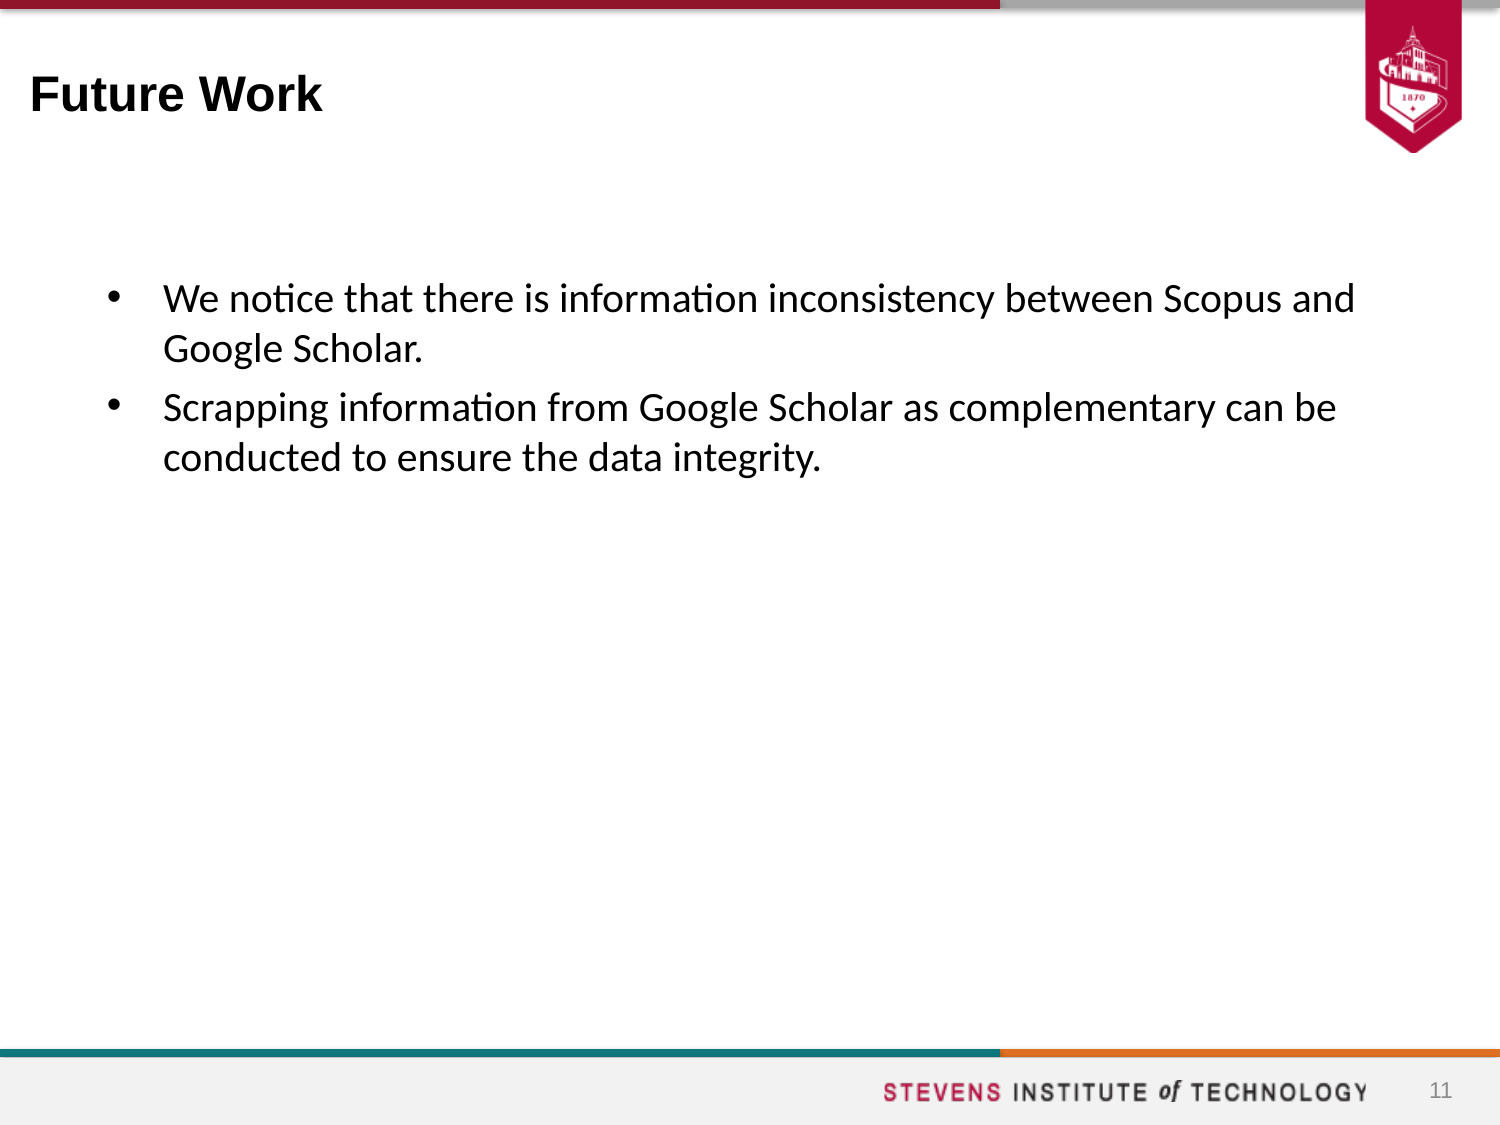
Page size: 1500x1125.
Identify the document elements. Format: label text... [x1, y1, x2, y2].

text_box We notice that there is information inconsistency between Scopus and Google Scholar. Scrapping information from Google Scholar as complementary can be conducted to ensure the data integrity. [92, 263, 1408, 487]
title Future Work [14, 54, 1213, 142]
slide_number 11 [1401, 1059, 1481, 1120]
